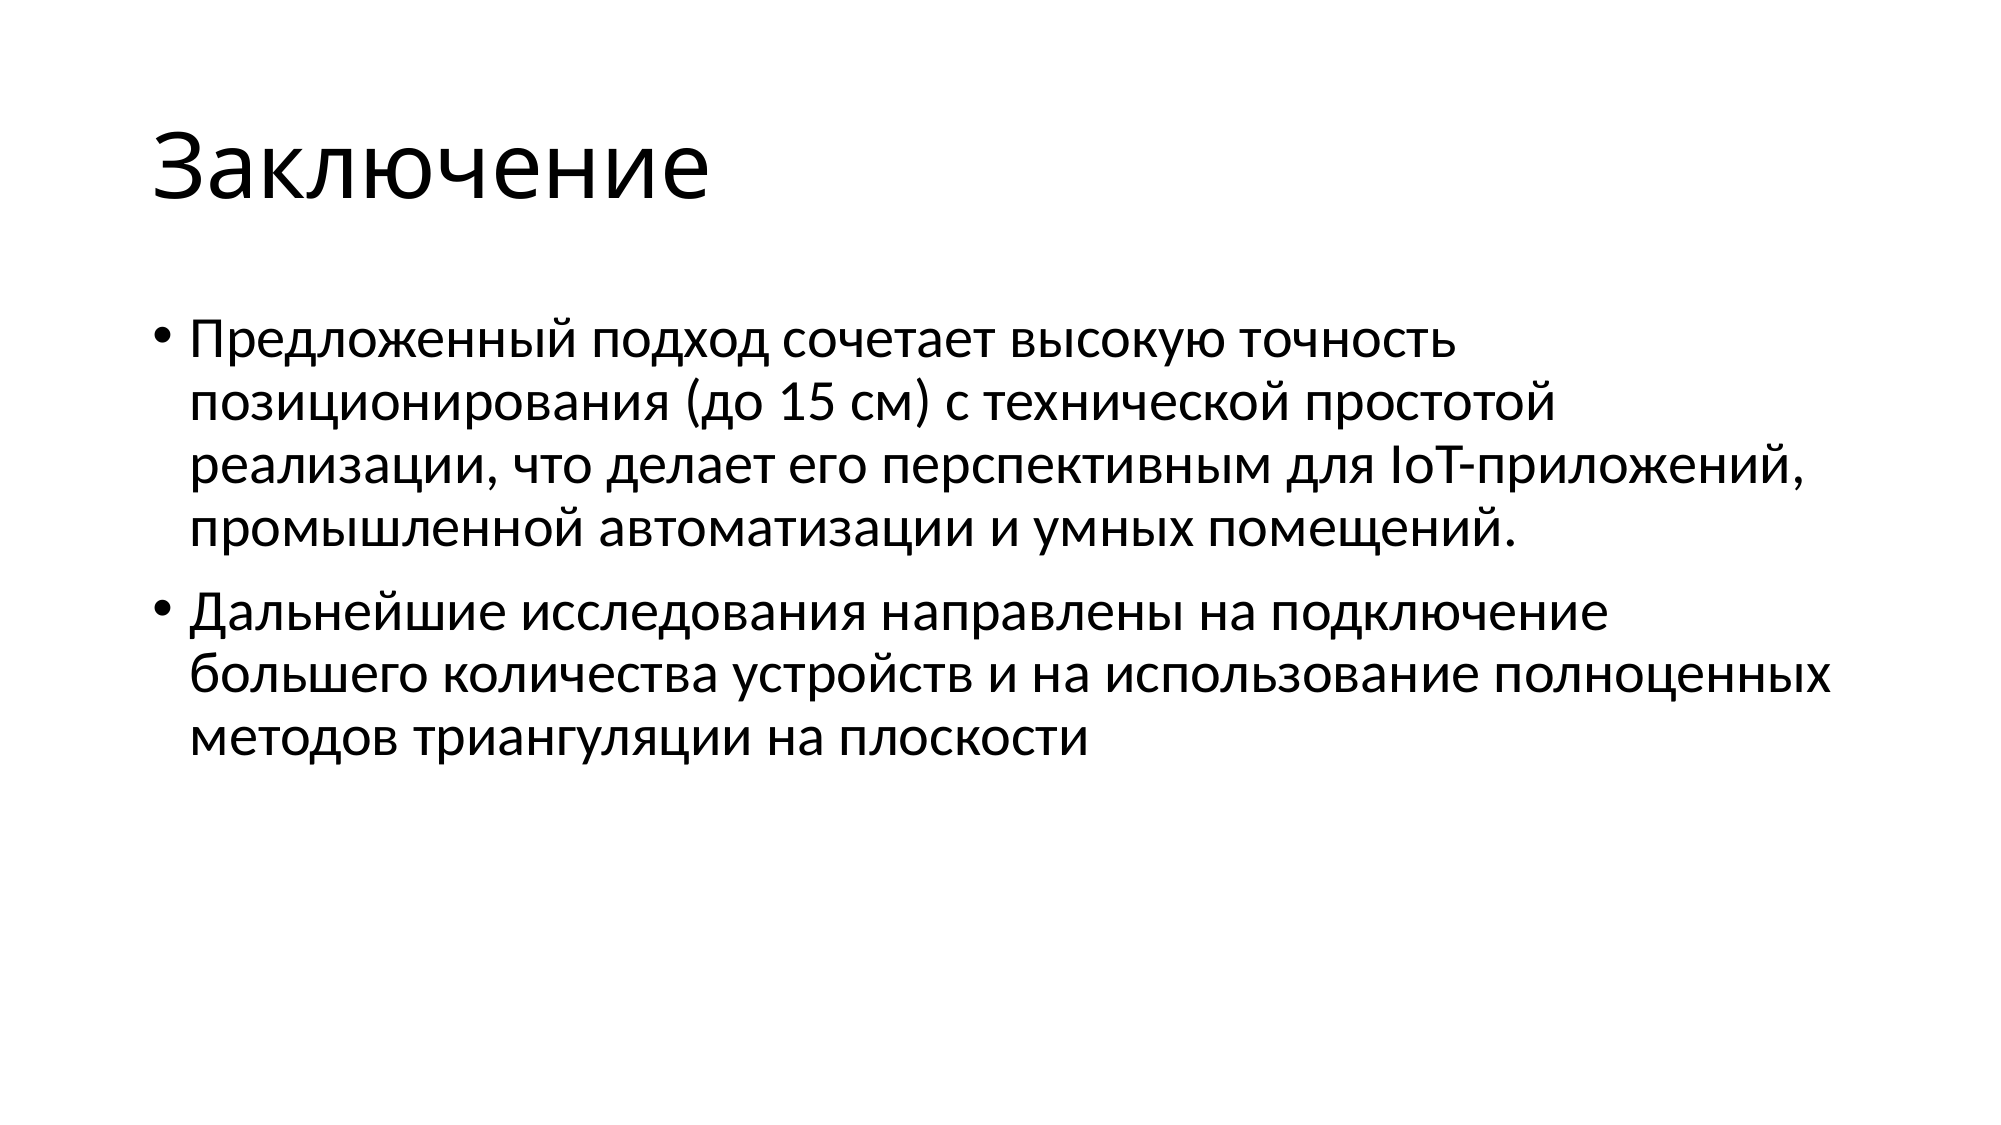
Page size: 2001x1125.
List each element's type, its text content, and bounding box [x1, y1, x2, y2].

title Заключение [137, 59, 1863, 278]
list Предложенный подход сочетает высокую точность позиционирования (до 15 см) с технической простотой реализации, что делает его перспективным для IoT-приложений, промышленной автоматизации и умных помещений. Дальнейшие исследования направлены на подключение большего количества устройств и на использование полноценных методов триангуляции на плоскости [137, 299, 1863, 1014]
